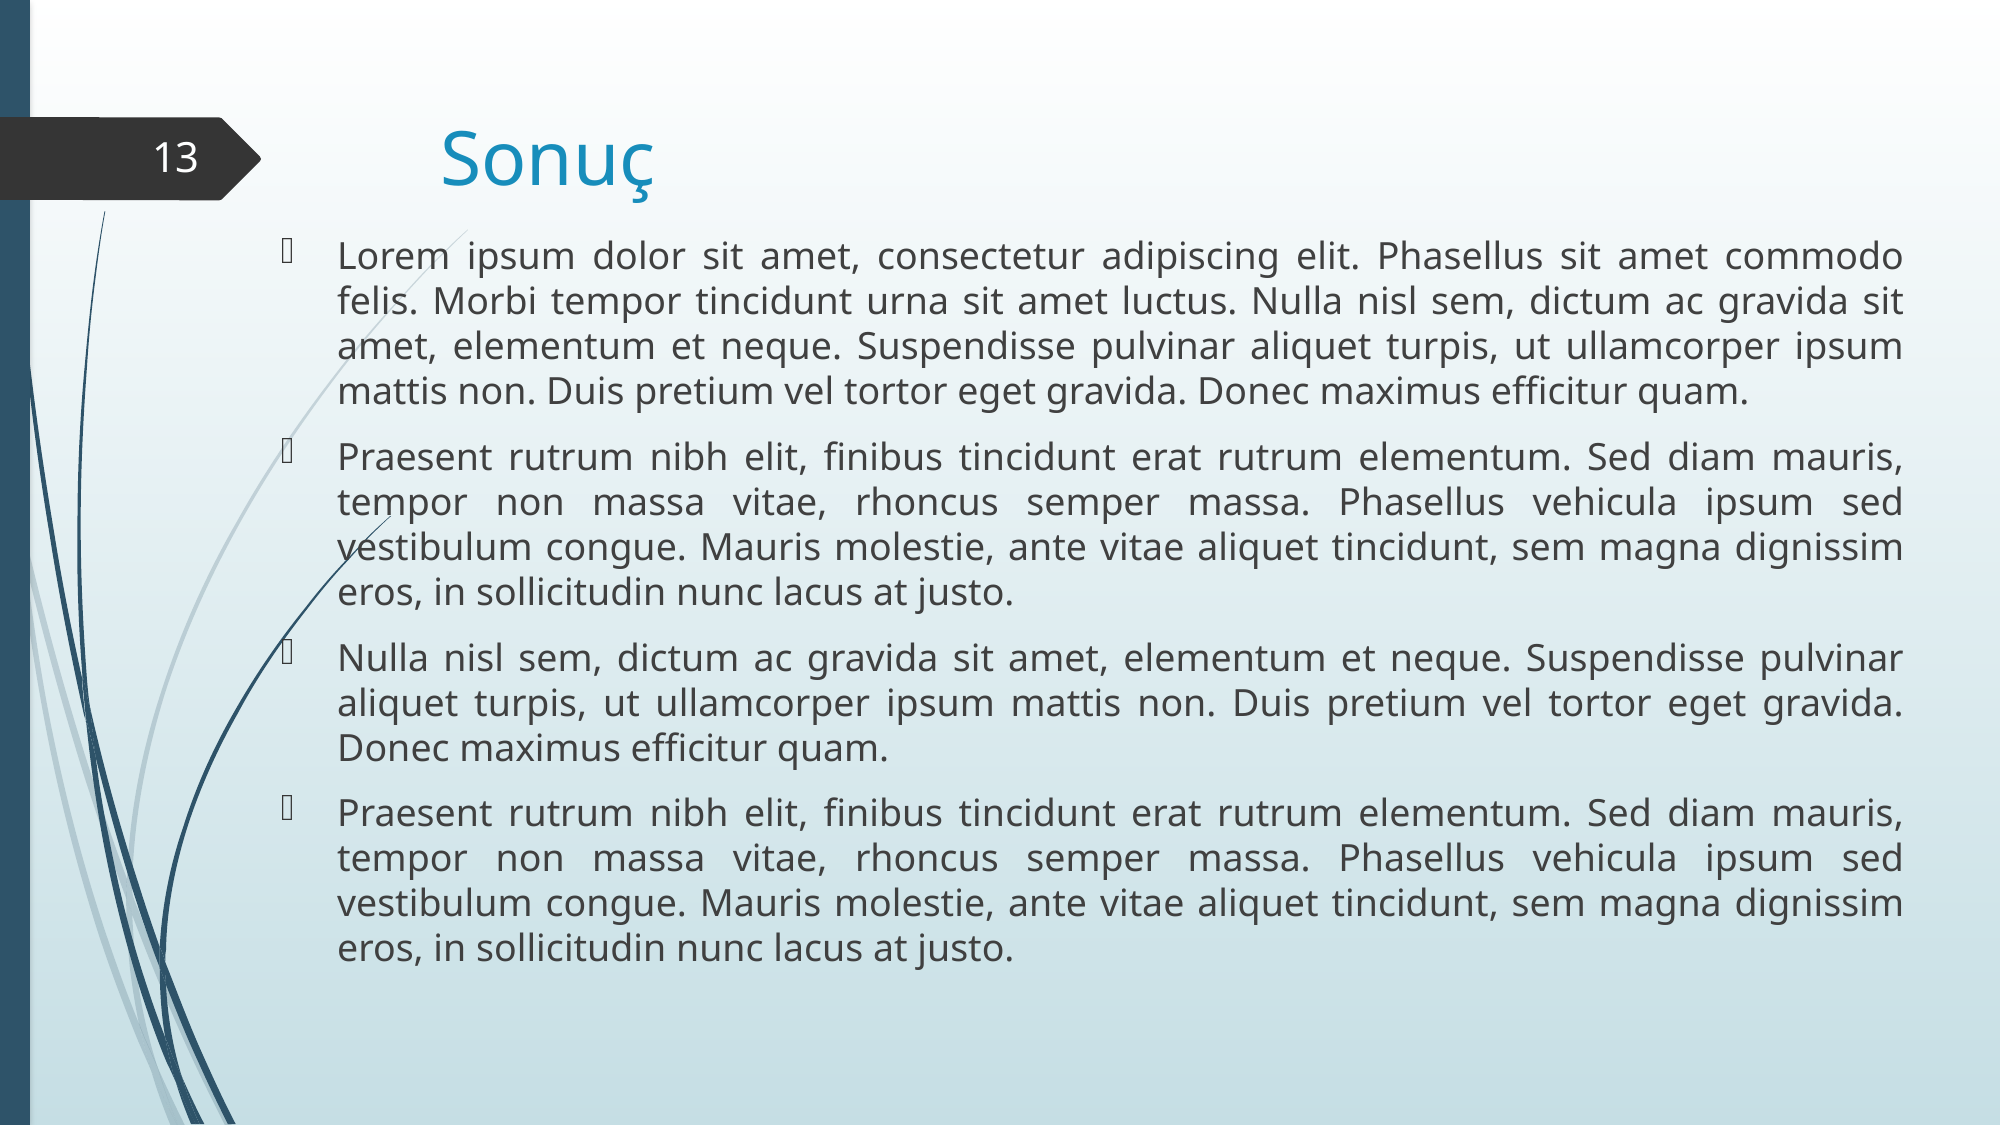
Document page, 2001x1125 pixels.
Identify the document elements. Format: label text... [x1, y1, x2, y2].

list Lorem ipsum dolor sit amet, consectetur adipiscing elit. Phasellus sit amet commodo felis. Morbi tempor tincidunt urna sit amet luctus. Nulla nisl sem, dictum ac gravida sit amet, elementum et neque. Suspendisse pulvinar aliquet turpis, ut ullamcorper ipsum mattis non. Duis pretium vel tortor eget gravida. Donec maximus efficitur quam. Praesent rutrum nibh elit, finibus tincidunt erat rutrum elementum. Sed diam mauris, tempor non massa vitae, rhoncus semper massa. Phasellus vehicula ipsum sed vestibulum congue. Mauris molestie, ante vitae aliquet tincidunt, sem magna dignissim eros, in sollicitudin nunc lacus at justo. Nulla nisl sem, dictum ac gravida sit amet, elementum et neque. Suspendisse pulvinar aliquet turpis, ut ullamcorper ipsum mattis non. Duis pretium vel tortor eget gravida. Donec maximus efficitur quam. Praesent rutrum nibh elit, finibus tincidunt erat rutrum elementum. Sed diam mauris, tempor non massa vitae, rhoncus semper massa. Phasellus vehicula ipsum sed vestibulum congue. Mauris molestie, ante vitae aliquet tincidunt, sem magna dignissim eros, in sollicitudin nunc lacus at justo. [265, 224, 1921, 1105]
title Sonuç [425, 102, 1888, 224]
slide_number 13 [87, 129, 216, 190]
